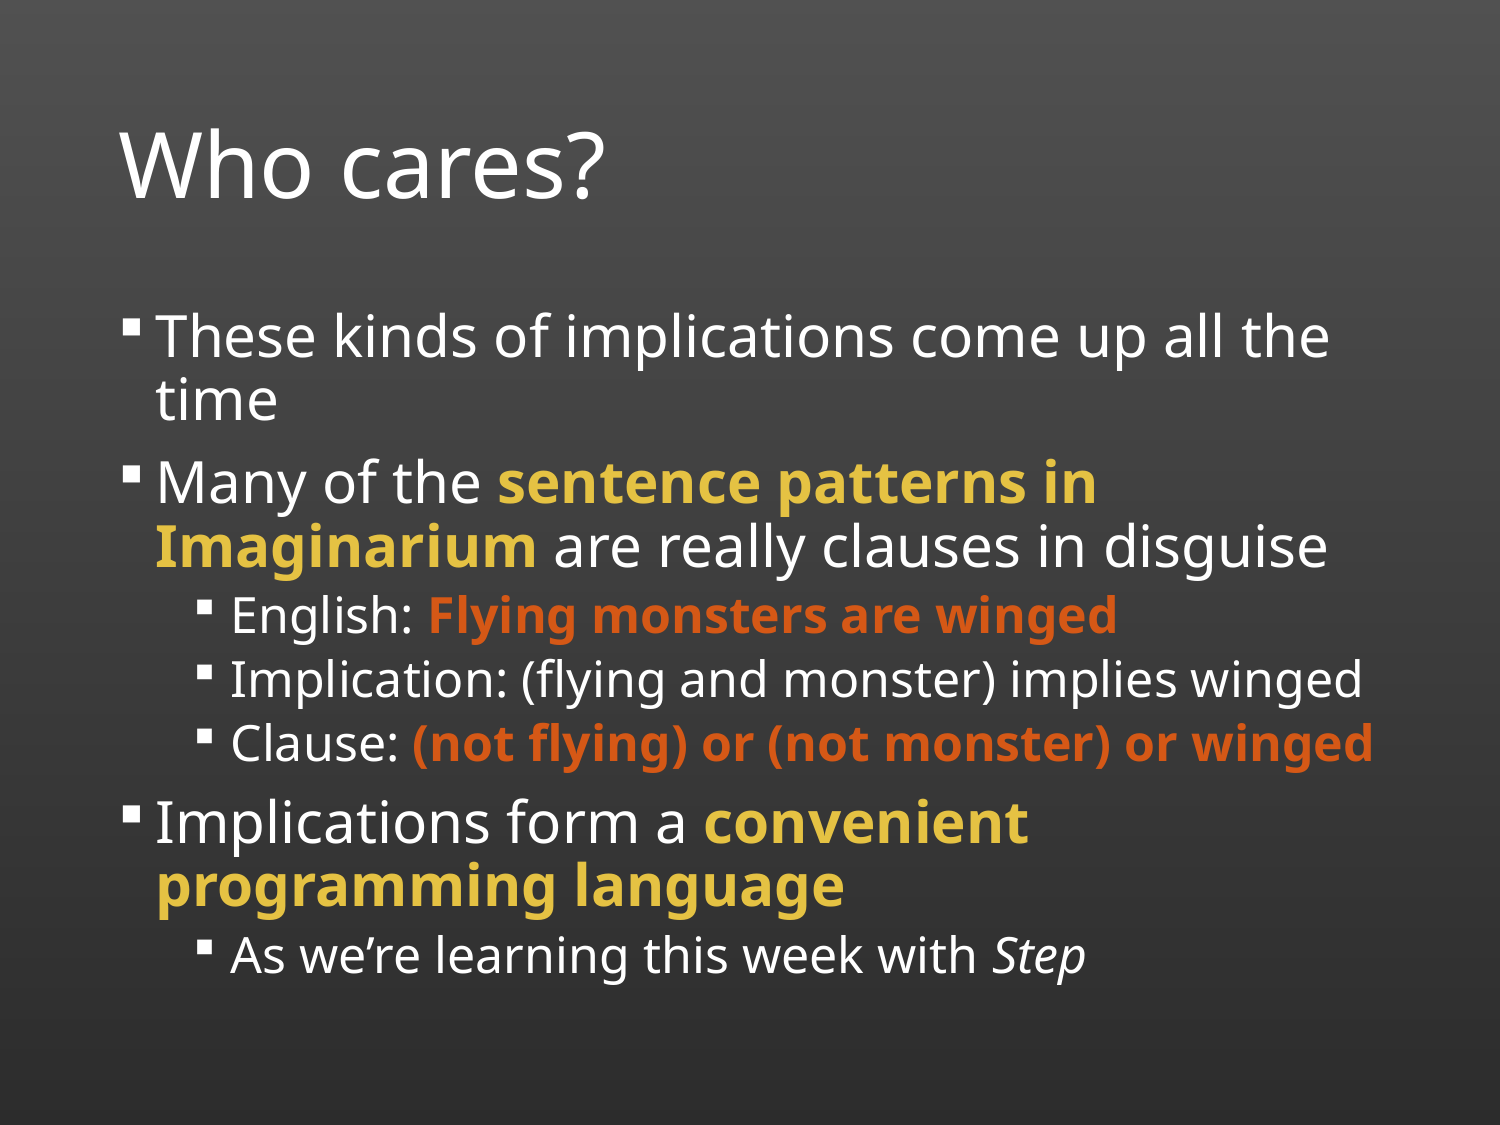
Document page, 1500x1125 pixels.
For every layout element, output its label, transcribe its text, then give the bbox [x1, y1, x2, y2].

list These kinds of implications come up all the time Many of the sentence patterns in Imaginarium are really clauses in disguise English: Flying monsters are winged Implication: (flying and monster) implies winged Clause: (not flying) or (not monster) or winged Implications form a convenient programming language As we’re learning this week with Step [103, 299, 1397, 1014]
title Who cares? [103, 59, 1397, 278]
